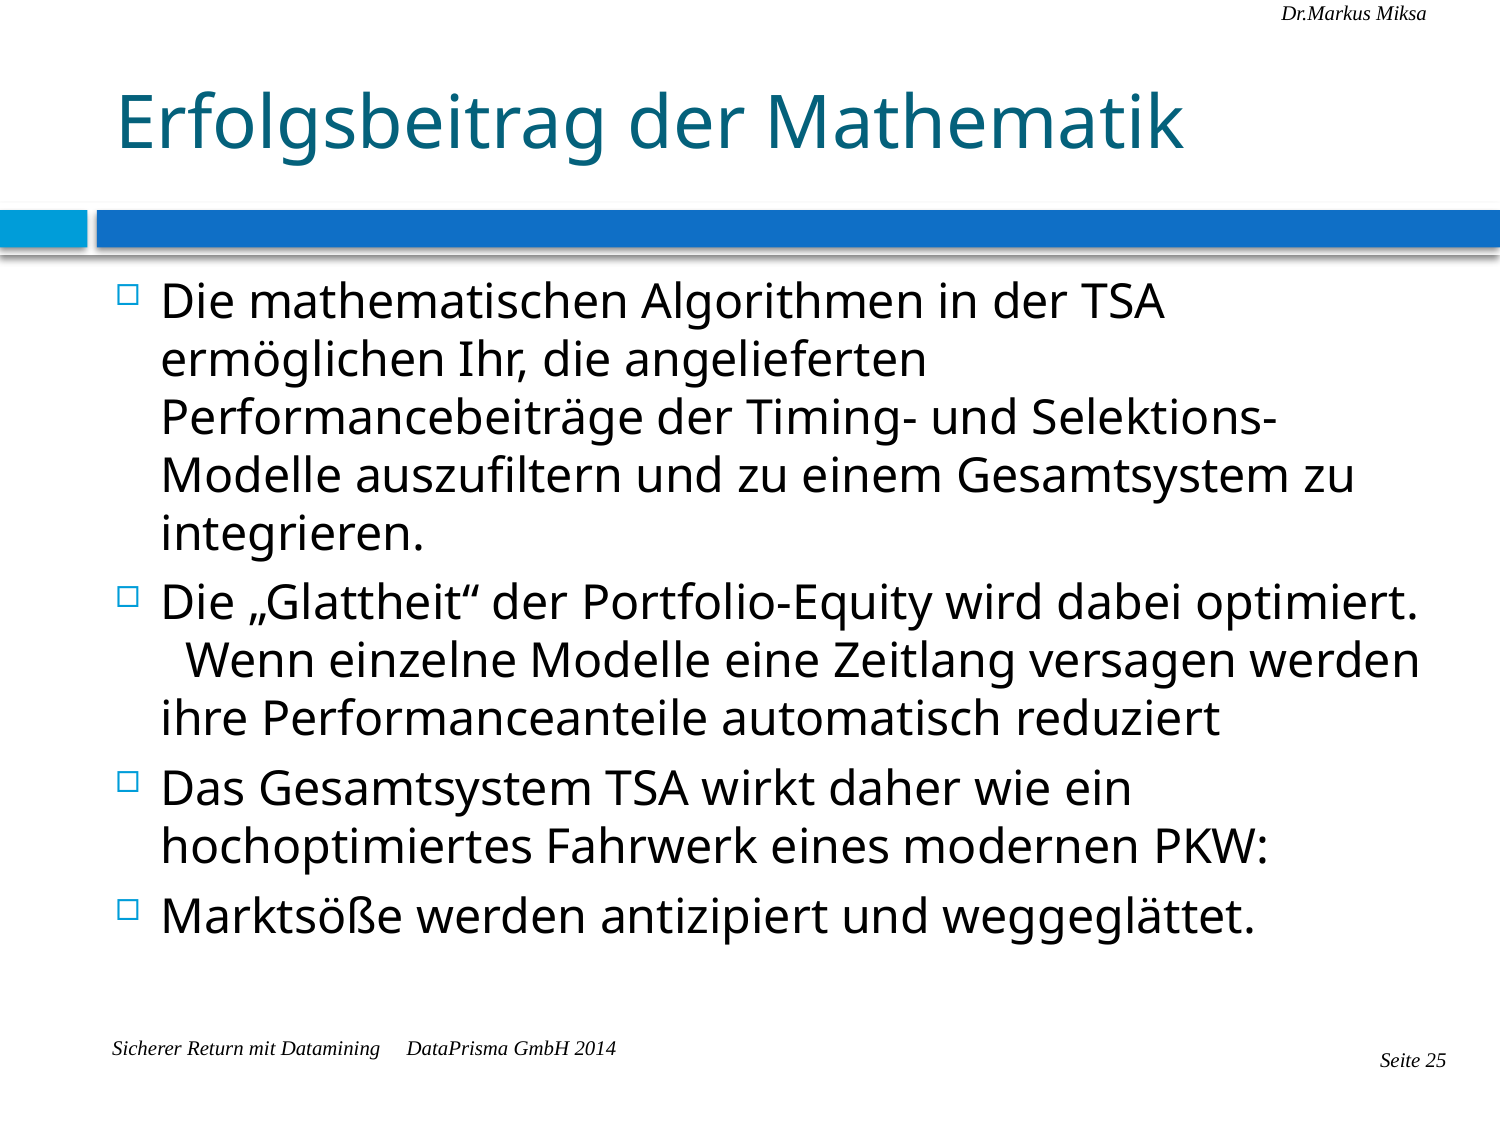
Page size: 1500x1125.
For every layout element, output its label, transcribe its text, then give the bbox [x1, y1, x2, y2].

title Erfolgsbeitrag der Mathematik [100, 37, 1438, 200]
list Die mathematischen Algorithmen in der TSA ermöglichen Ihr, die angelieferten Performancebeiträge der Timing- und Selektions- Modelle auszufiltern und zu einem Gesamtsystem zu integrieren. Die „Glattheit“ der Portfolio-Equity wird dabei optimiert. Wenn einzelne Modelle eine Zeitlang versagen werden ihre Performanceanteile automatisch reduziert Das Gesamtsystem TSA wirkt daher wie ein hochoptimiertes Fahrwerk eines modernen PKW: Marktsöße werden antizipiert und weggeglättet. [100, 262, 1438, 1000]
